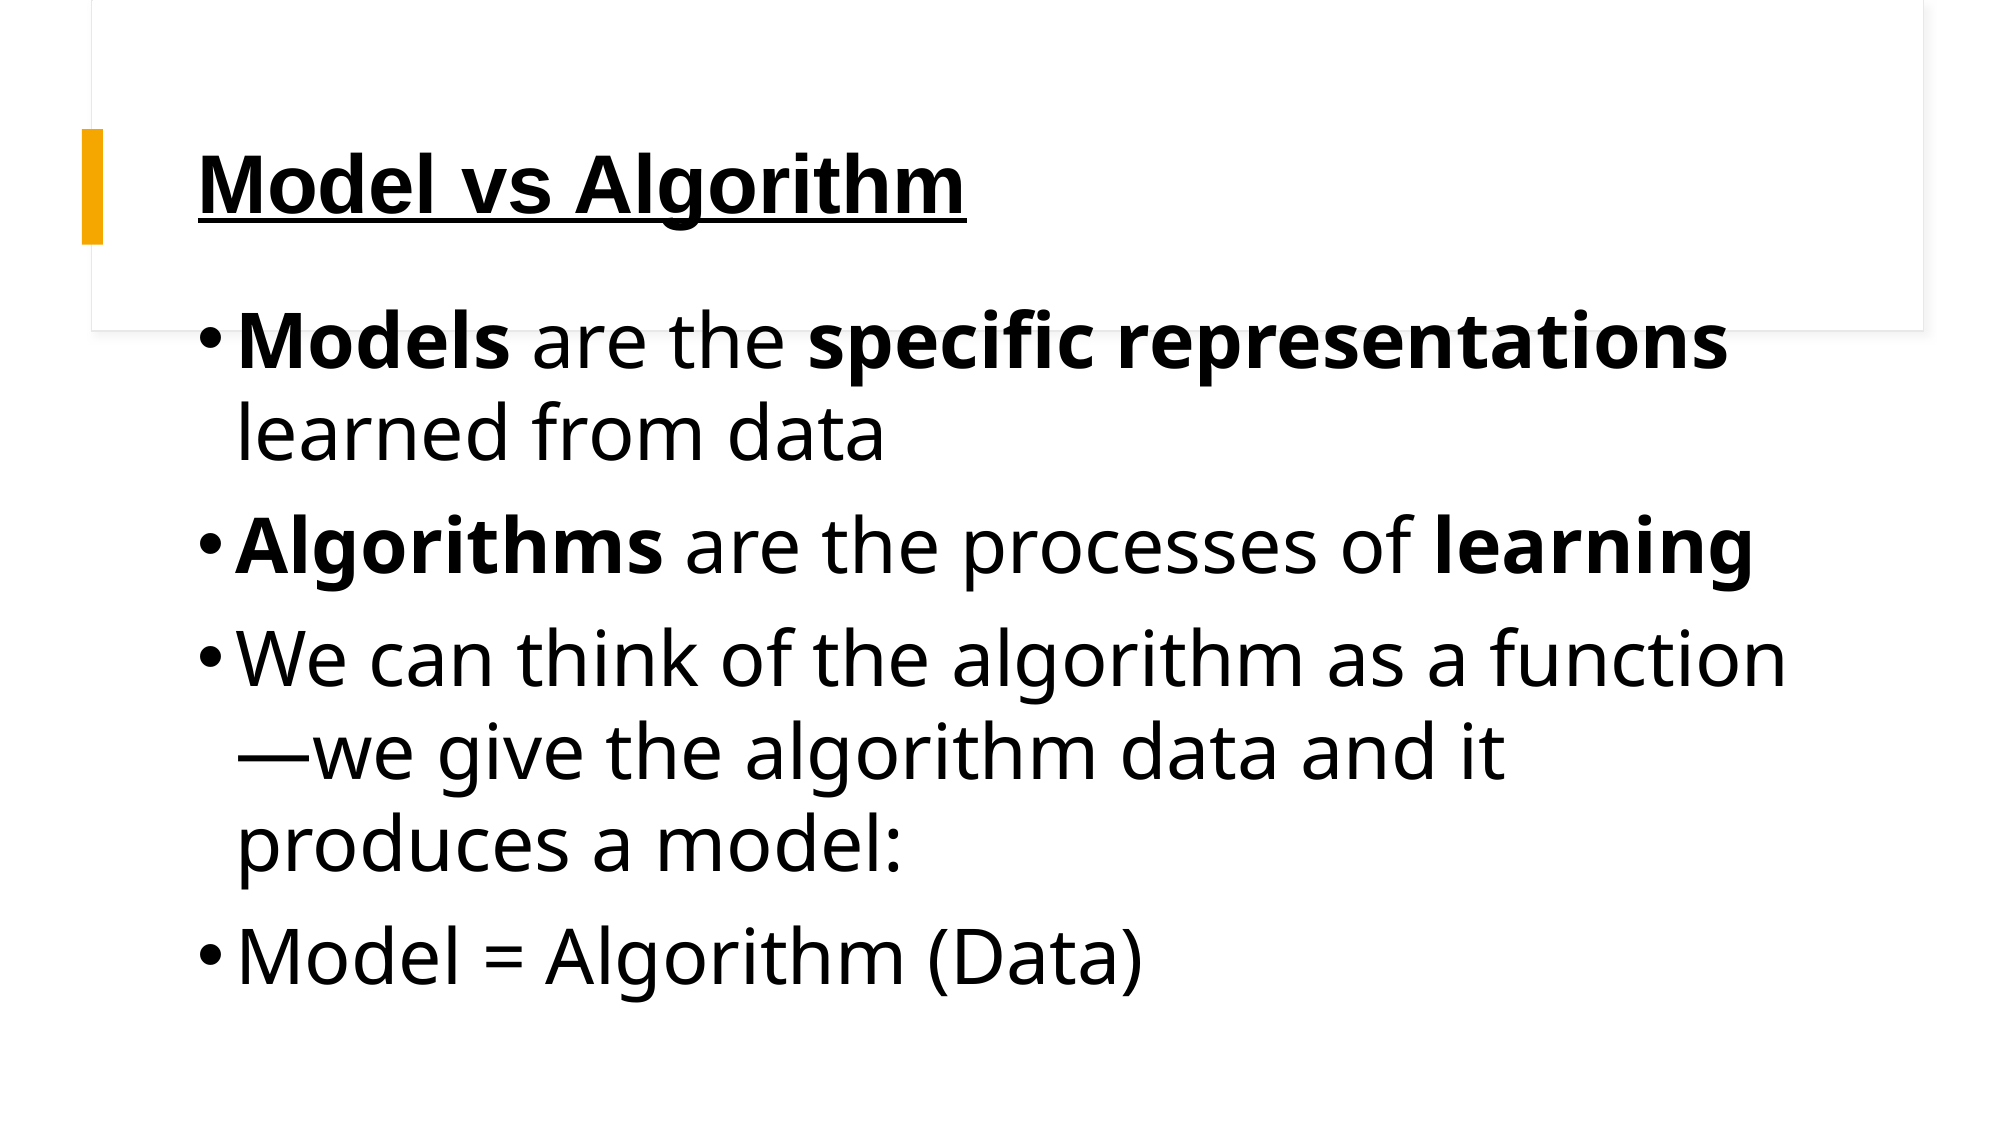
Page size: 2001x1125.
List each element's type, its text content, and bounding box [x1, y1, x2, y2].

title Model vs Algorithm [183, 90, 1851, 283]
list Models are the specific representations learned from data Algorithms are the processes of learning We can think of the algorithm as a function—we give the algorithm data and it produces a model: Model = Algorithm (Data) [183, 283, 1851, 1013]
